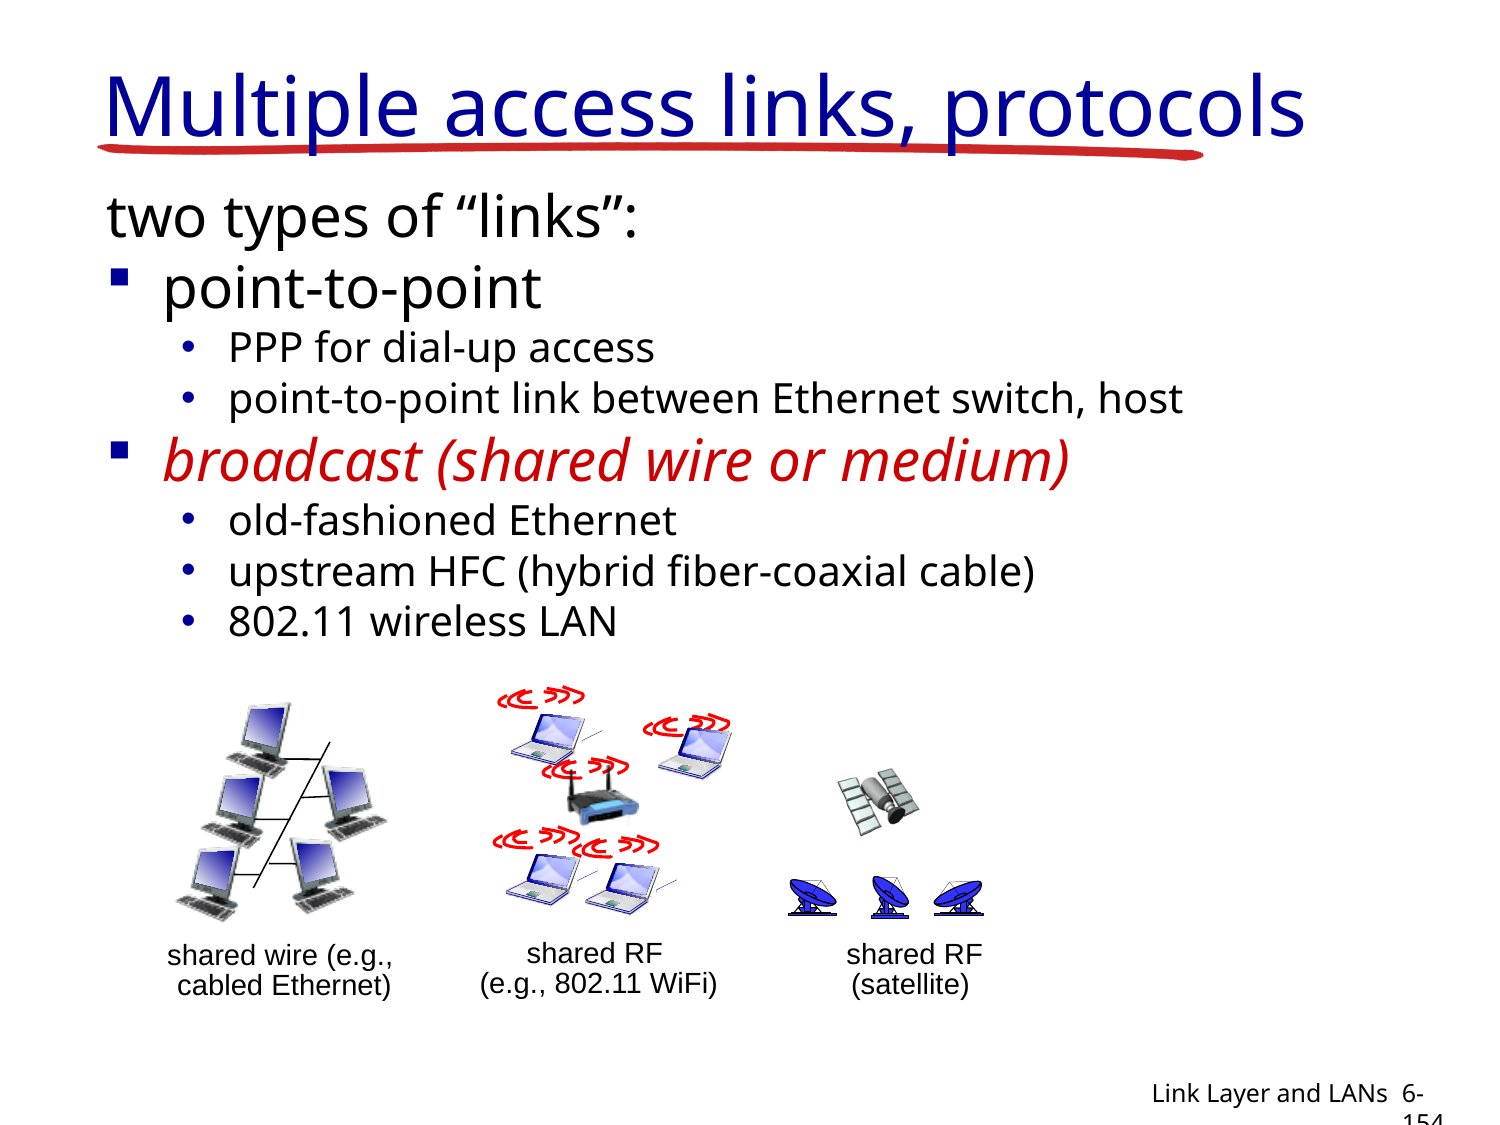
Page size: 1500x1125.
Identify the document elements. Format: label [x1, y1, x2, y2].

slide_number [1387, 1069, 1478, 1115]
text_box [933, 880, 984, 917]
text_box [643, 714, 733, 781]
text_box [152, 934, 417, 1009]
footer [1045, 1069, 1404, 1110]
text_box [160, 699, 404, 928]
text_box [871, 876, 909, 919]
picture [833, 762, 927, 842]
text_box [456, 932, 734, 1007]
text_box [493, 686, 678, 916]
text_box [831, 933, 998, 1008]
list [91, 182, 1367, 723]
text_box [788, 879, 837, 917]
picture [91, 136, 1218, 166]
title [87, 9, 1363, 197]
